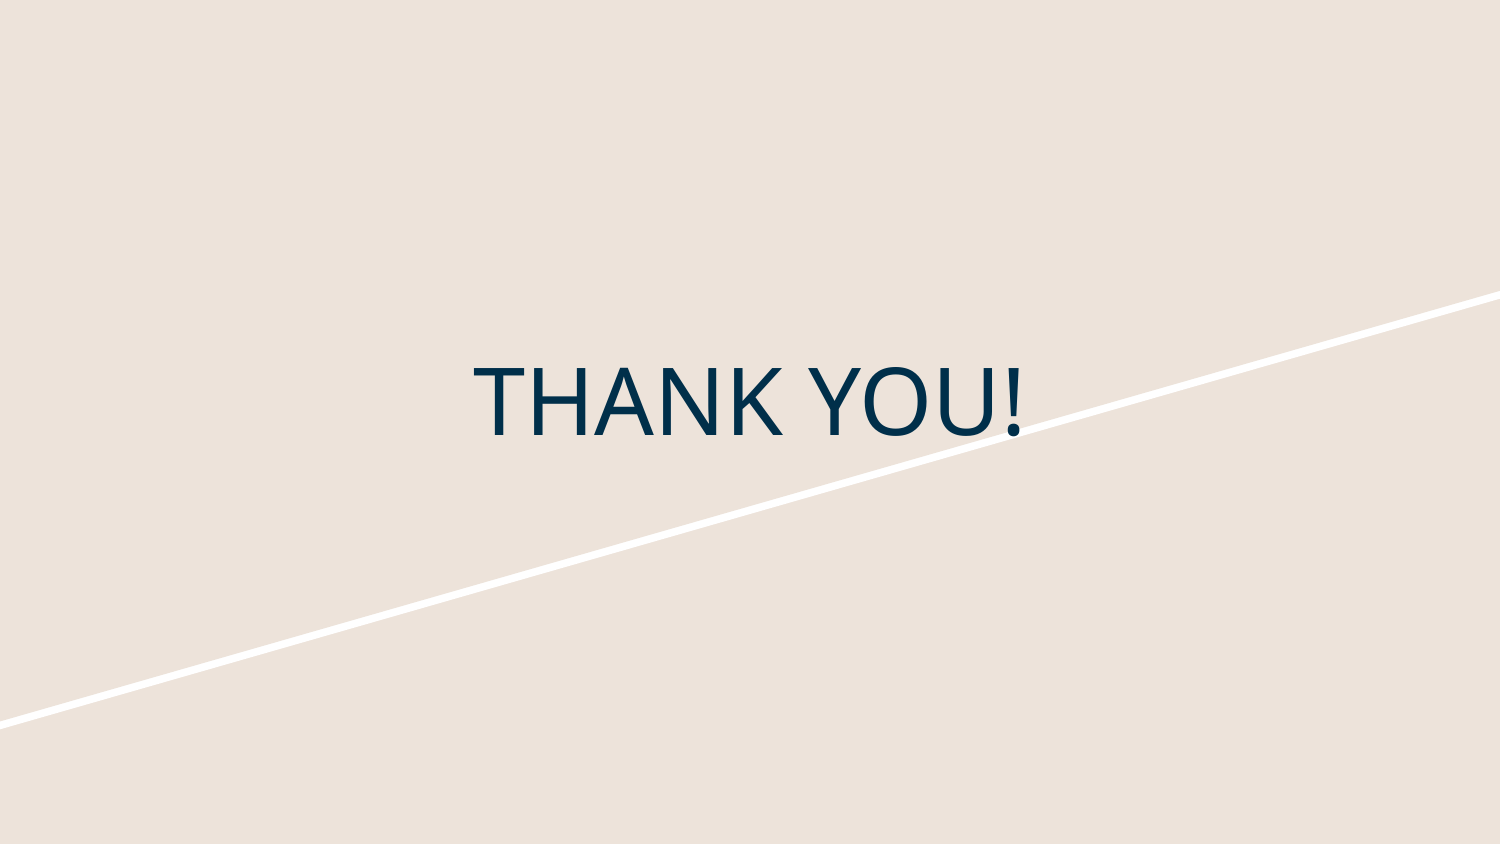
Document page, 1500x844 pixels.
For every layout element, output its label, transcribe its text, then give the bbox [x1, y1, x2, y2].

title THANK YOU! [51, 326, 1449, 538]
